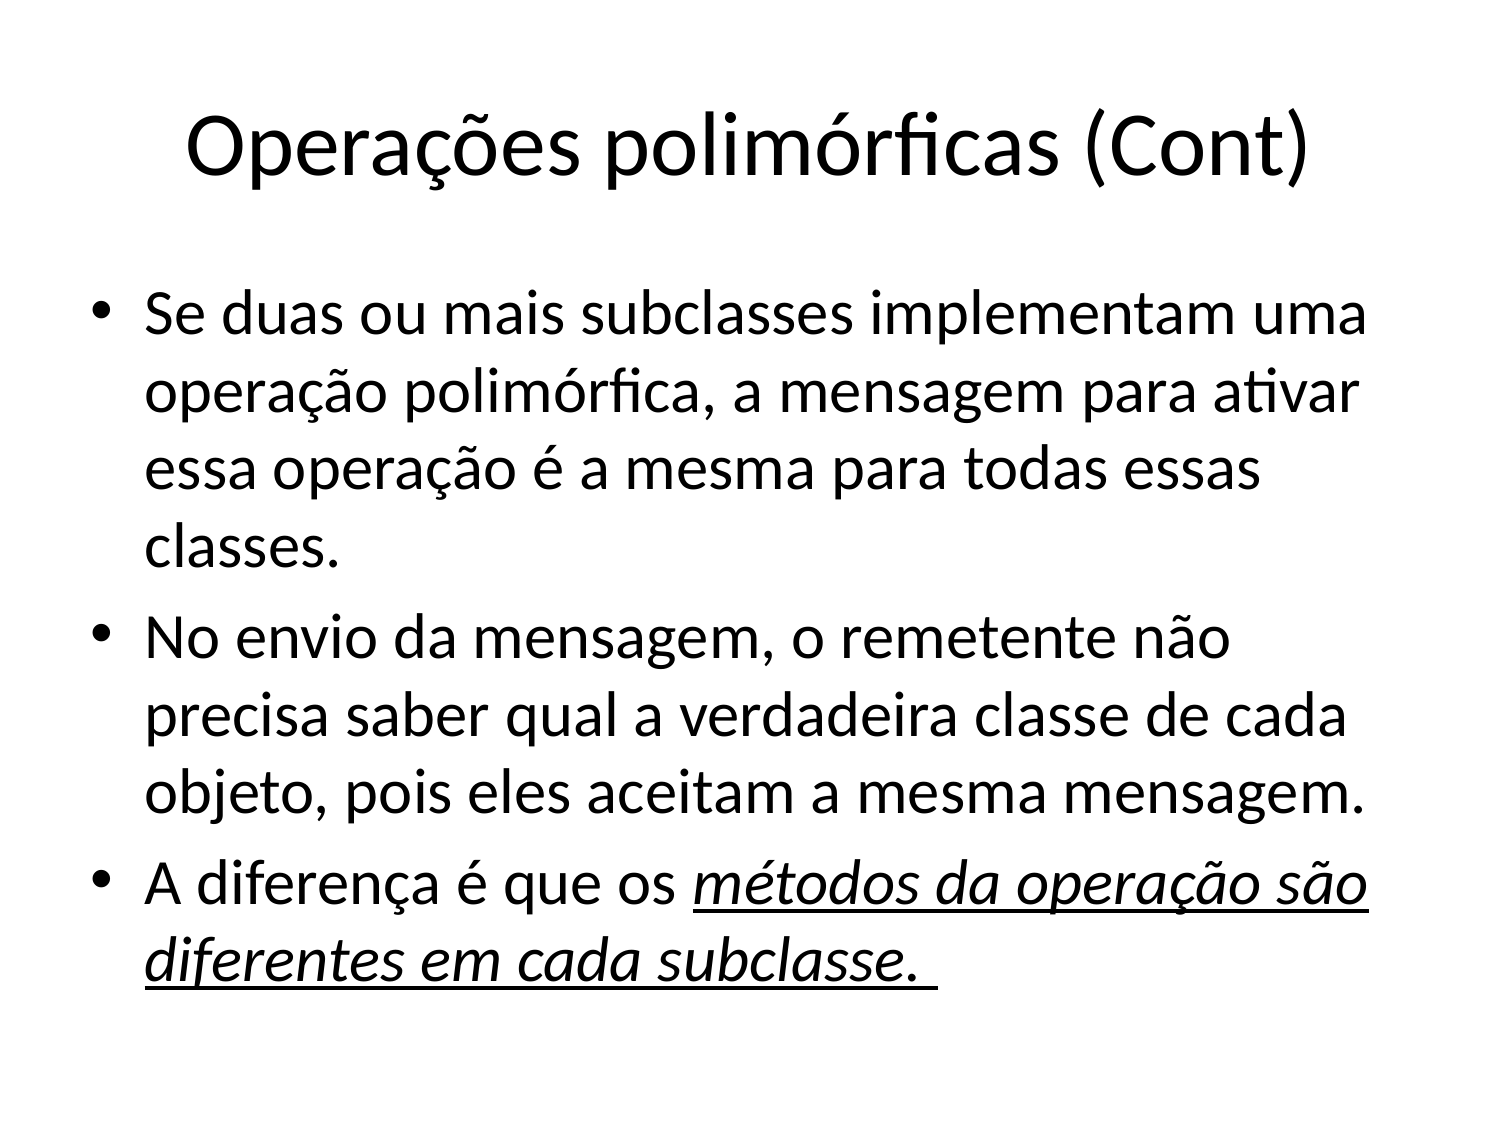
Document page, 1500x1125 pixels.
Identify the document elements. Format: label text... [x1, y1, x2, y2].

list Se duas ou mais subclasses implementam uma operação polimórfica, a mensagem para ativar essa operação é a mesma para todas essas classes. No envio da mensagem, o remetente não precisa saber qual a verdadeira classe de cada objeto, pois eles aceitam a mesma mensagem. A diferença é que os métodos da operação são diferentes em cada subclasse. [75, 262, 1425, 1005]
title Operações polimórficas (Cont) [75, 45, 1425, 233]
